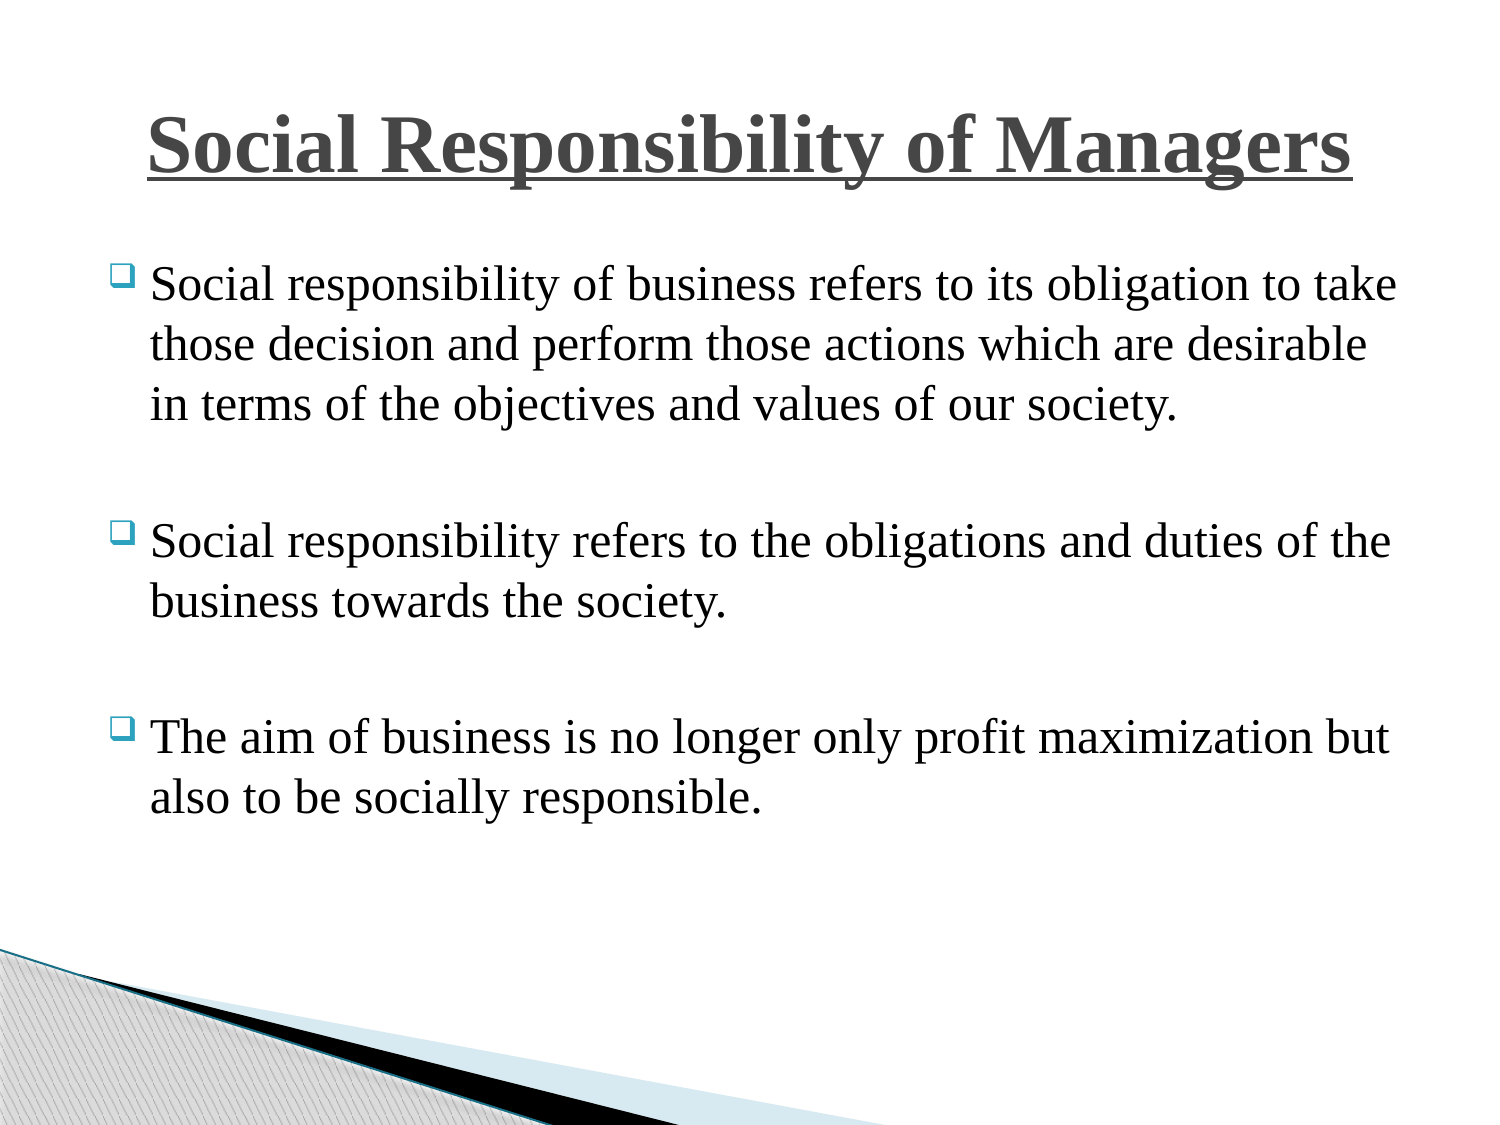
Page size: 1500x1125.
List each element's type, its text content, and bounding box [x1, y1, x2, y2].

list Social responsibility of business refers to its obligation to take those decision and perform those actions which are desirable in terms of the objectives and values of our society. Social responsibility refers to the obligations and duties of the business towards the society. The aim of business is no longer only profit maximization but also to be socially responsible. [75, 243, 1425, 986]
title Social Responsibility of Managers [75, 45, 1425, 233]
